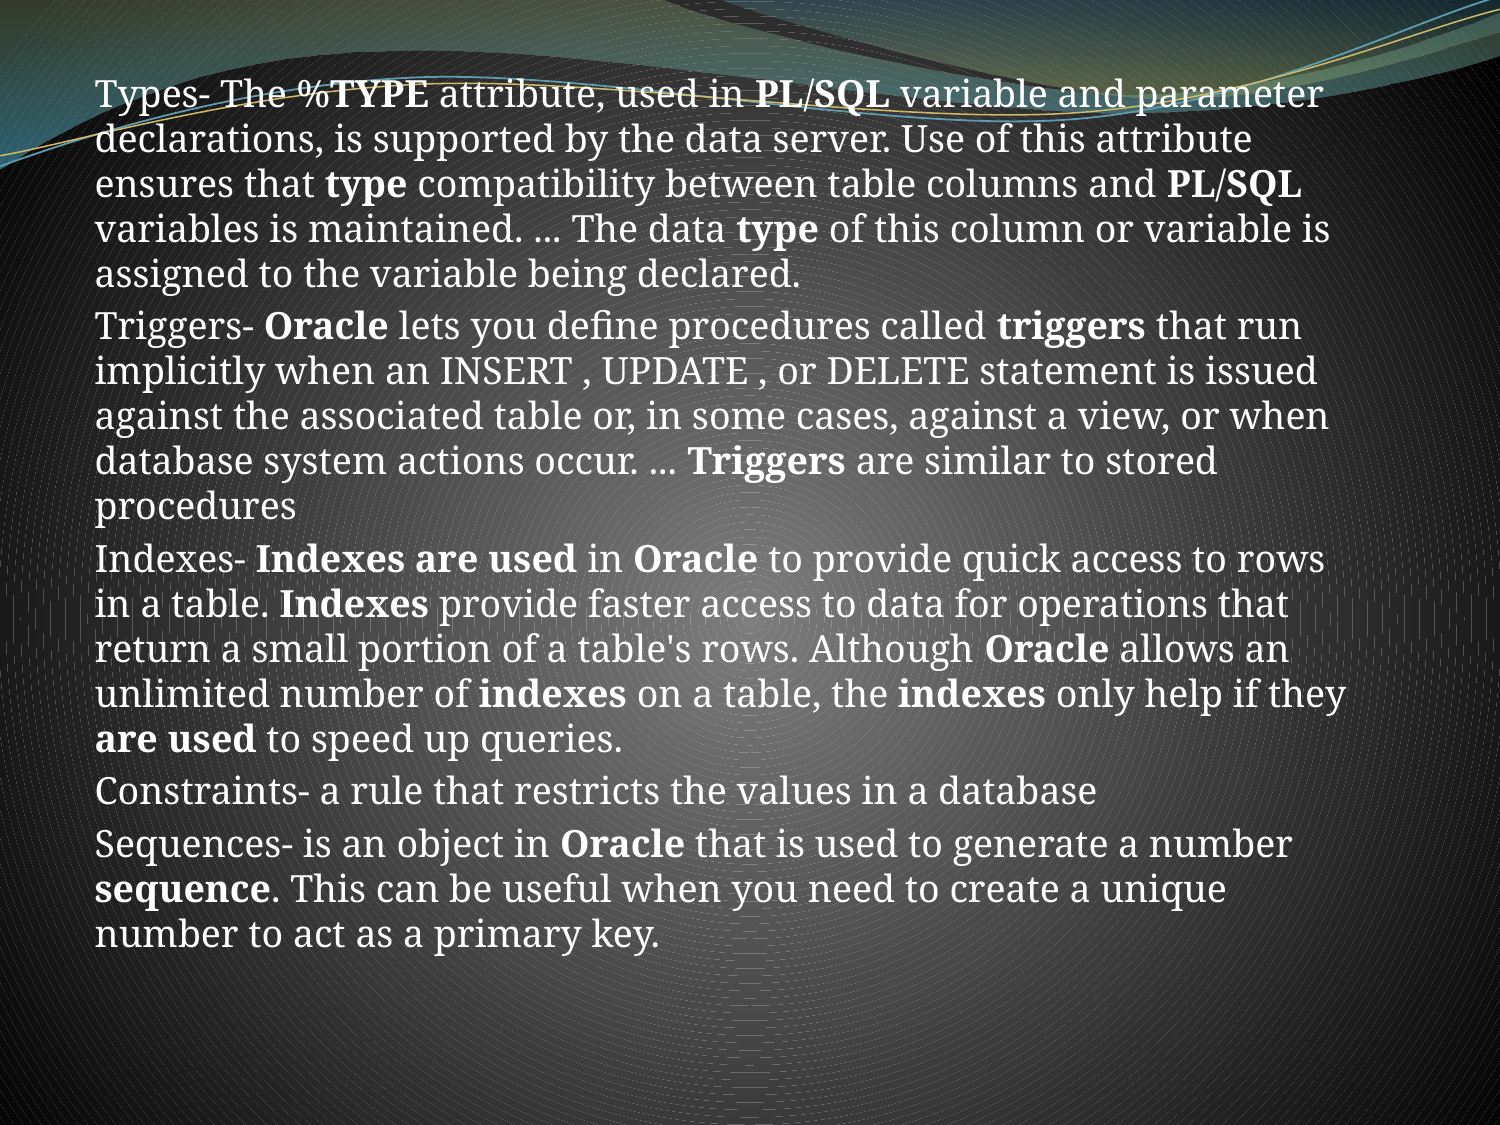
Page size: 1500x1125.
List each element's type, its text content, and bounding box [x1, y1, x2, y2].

list Types- The %TYPE attribute, used in PL/SQL variable and parameter declarations, is supported by the data server. Use of this attribute ensures that type compatibility between table columns and PL/SQL variables is maintained. ... The data type of this column or variable is assigned to the variable being declared. Triggers- Oracle lets you define procedures called triggers that run implicitly when an INSERT , UPDATE , or DELETE statement is issued against the associated table or, in some cases, against a view, or when database system actions occur. ... Triggers are similar to stored procedures Indexes- Indexes are used in Oracle to provide quick access to rows in a table. Indexes provide faster access to data for operations that return a small portion of a table's rows. Although Oracle allows an unlimited number of indexes on a table, the indexes only help if they are used to speed up queries. Constraints- a rule that restricts the values in a database Sequences- is an object in Oracle that is used to generate a number sequence. This can be useful when you need to create a unique number to act as a primary key. [86, 62, 1362, 1088]
